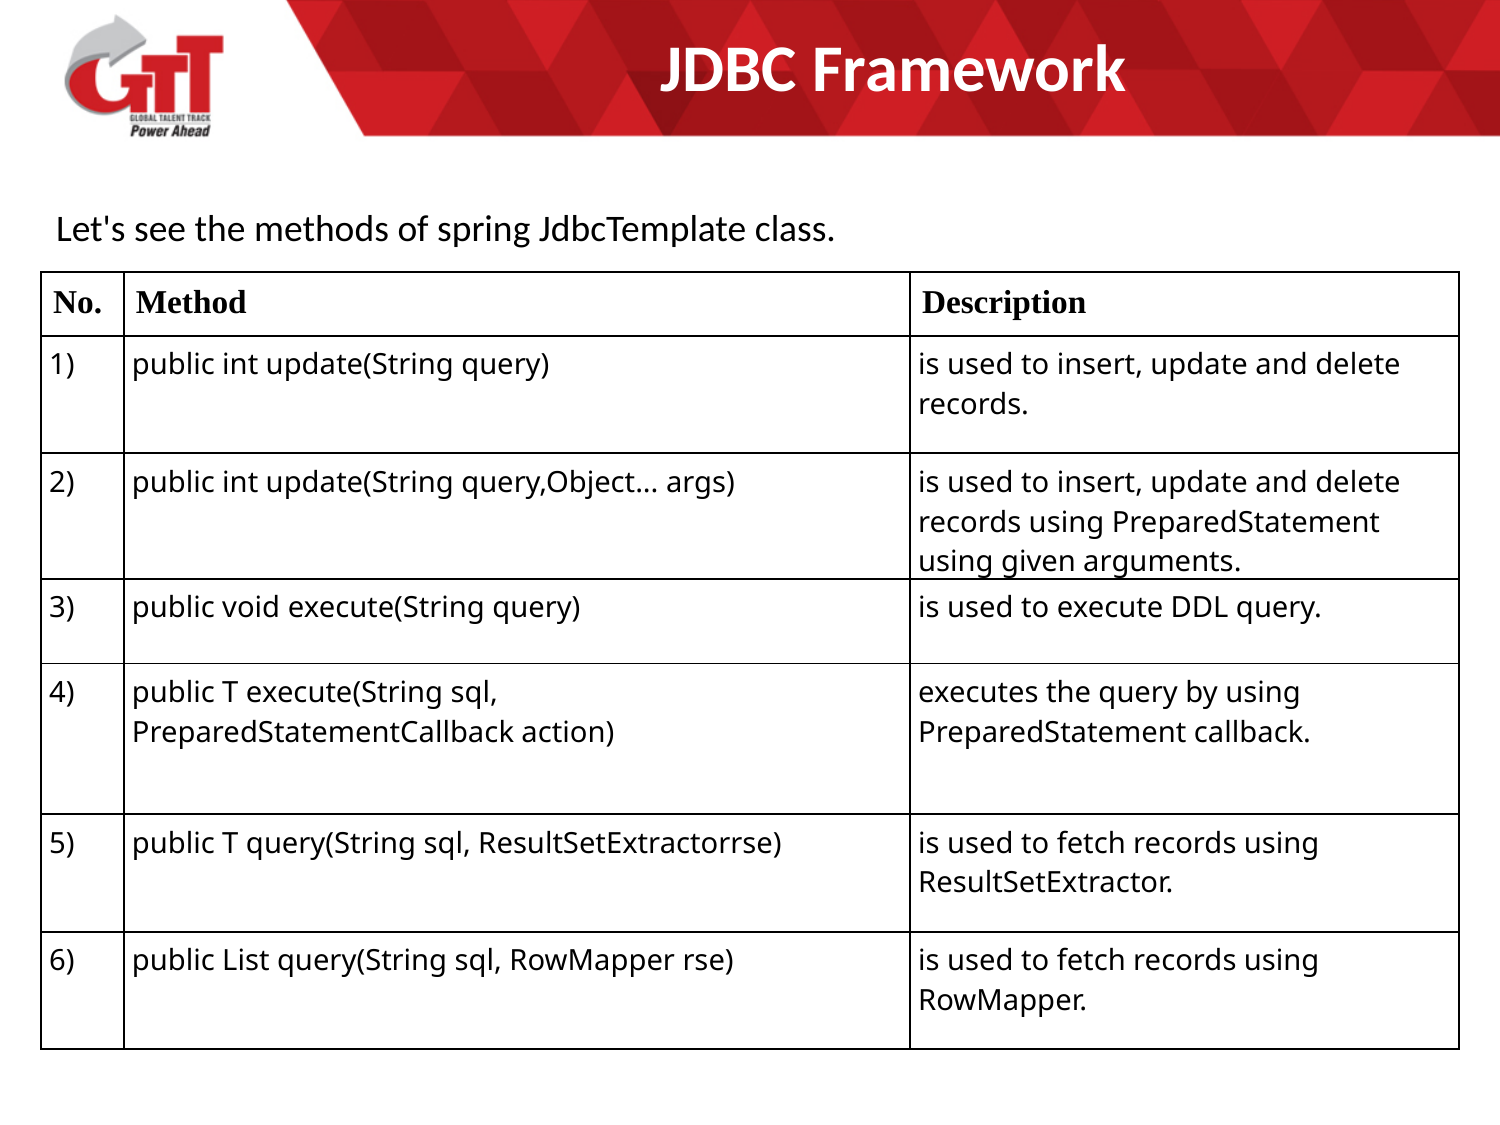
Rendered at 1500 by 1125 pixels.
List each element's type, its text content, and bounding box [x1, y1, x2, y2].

table_cell 3) [42, 580, 123, 663]
table_cell 4) [42, 664, 123, 813]
table_cell public void execute(String query) [125, 580, 909, 663]
table_cell is used to fetch records using RowMapper. [911, 933, 1458, 1048]
table_cell is used to execute DDL query. [911, 580, 1458, 663]
picture [0, 0, 1500, 1125]
table_cell public int update(String query,Object... args) [125, 454, 909, 578]
table_cell 6) [42, 933, 123, 1048]
table_cell is used to insert, update and delete records. [911, 337, 1458, 452]
text_box Let's see the methods of spring JdbcTemplate class. [41, 196, 1463, 346]
table_cell executes the query by using PreparedStatement callback. [911, 664, 1458, 813]
table_cell public int update(String query) [125, 337, 909, 452]
table_cell 1) [42, 337, 123, 452]
table_cell 2) [42, 454, 123, 578]
table_cell 5) [42, 815, 123, 931]
table_header Method [125, 273, 909, 335]
table_cell is used to fetch records using ResultSetExtractor. [911, 815, 1458, 931]
table_cell public T query(String sql, ResultSetExtractorrse) [125, 815, 909, 931]
table_cell is used to insert, update and delete records using PreparedStatement using given arguments. [911, 454, 1458, 578]
table_cell public T execute(String sql, PreparedStatementCallback action) [125, 664, 909, 813]
title JDBC Framework [324, 12, 1463, 118]
table_header No. [42, 273, 123, 335]
table_header Description [911, 273, 1458, 335]
table_cell public List query(String sql, RowMapper rse) [125, 933, 909, 1048]
